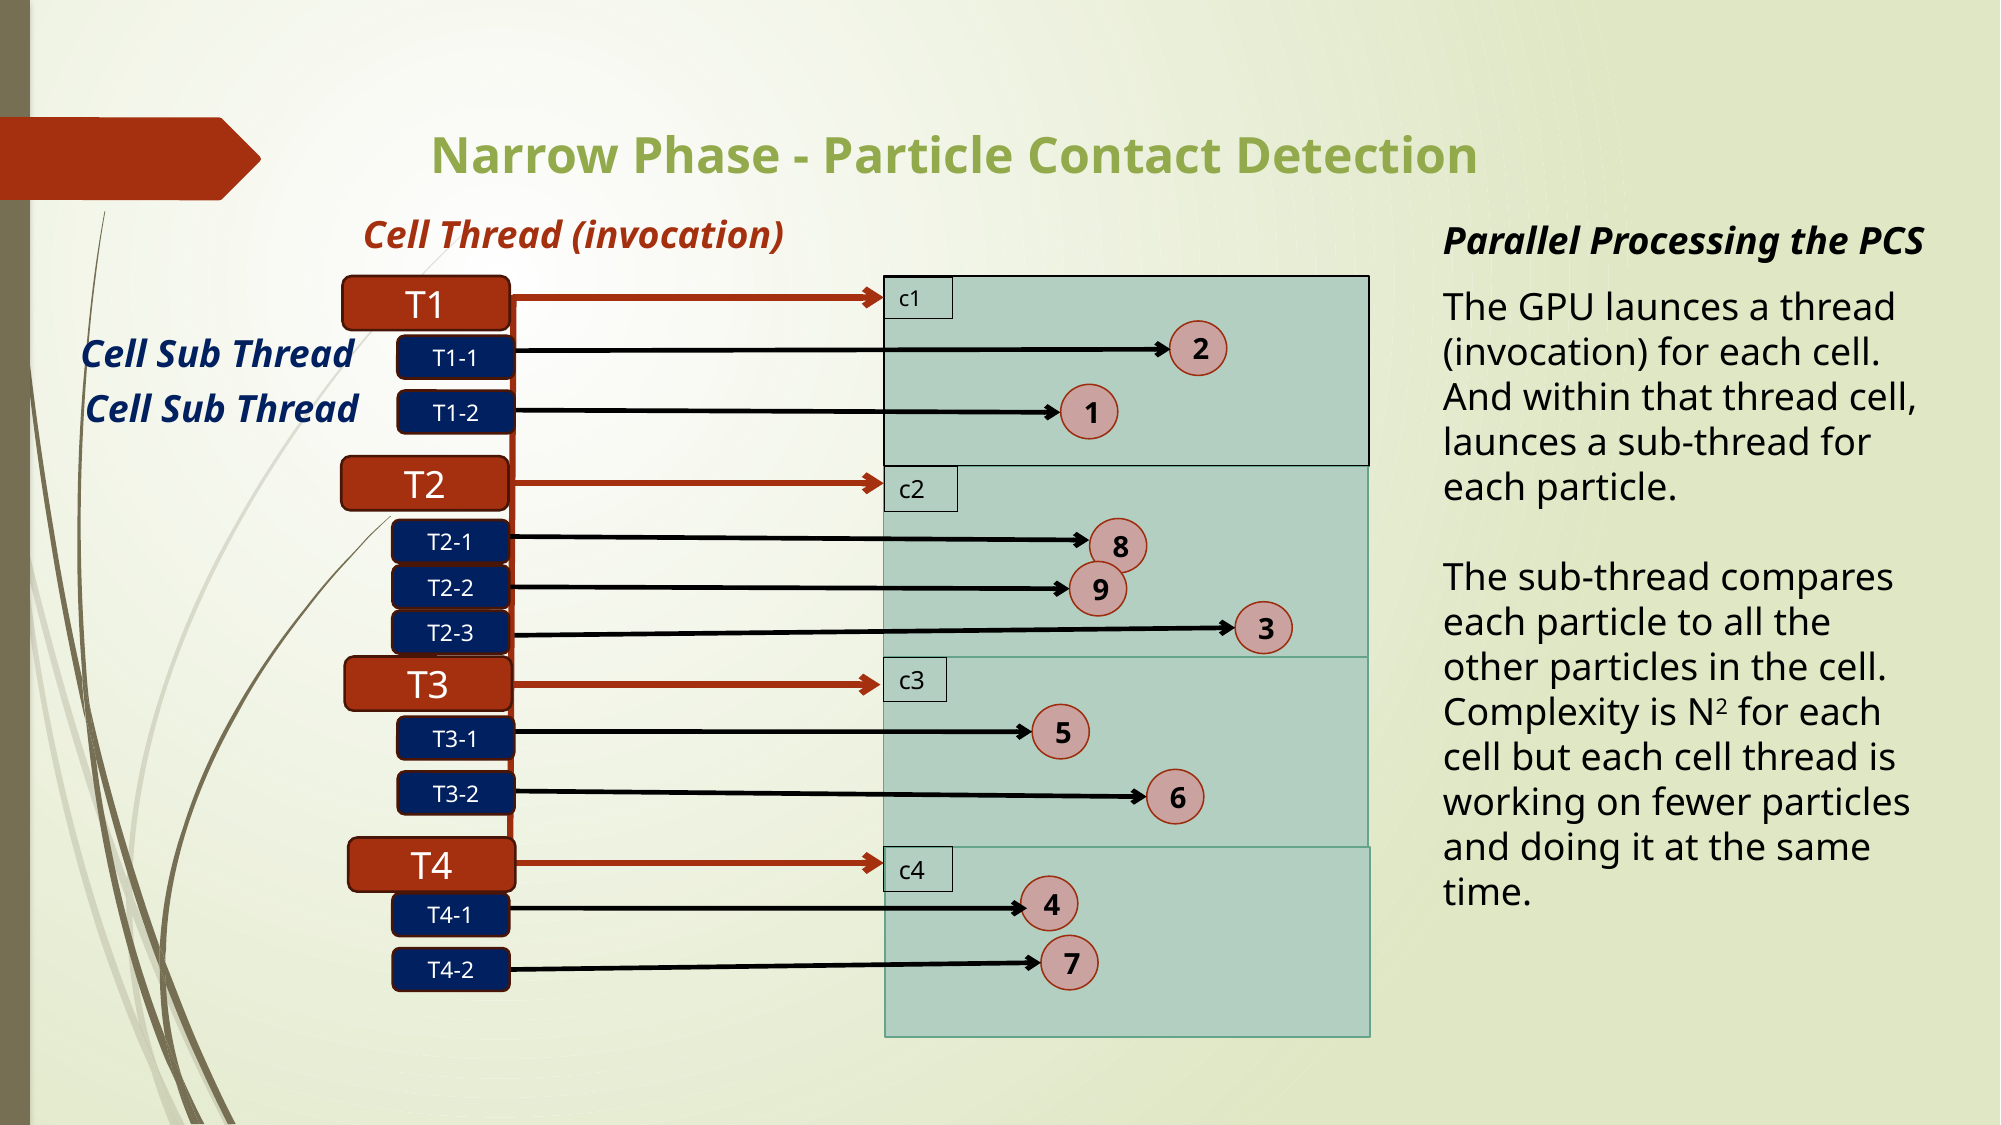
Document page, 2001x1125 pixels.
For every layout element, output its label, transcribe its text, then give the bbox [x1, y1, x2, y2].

text_box T4-2 [391, 946, 511, 993]
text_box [513, 627, 1236, 636]
text_box Cell Sub Thread [65, 322, 443, 383]
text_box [509, 549, 514, 586]
text_box T3-2 [396, 770, 505, 816]
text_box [508, 536, 1090, 541]
text_box T3 [343, 655, 505, 712]
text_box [514, 409, 1061, 413]
text_box T1-1 [443, 334, 505, 380]
text_box Cell Thread (invocation) [348, 203, 827, 264]
text_box T1-2 [448, 389, 505, 435]
text_box T2 [339, 454, 505, 512]
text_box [883, 275, 1371, 1038]
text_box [509, 636, 514, 862]
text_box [509, 297, 514, 536]
text_box T4-1 [390, 891, 511, 938]
text_box The GPU launces a thread (invocation) for each cell. And within that thread cell, launces a sub-thread for each particle. The sub-thread compares each particle to all the other particles in the cell. Complexity is N2 for each cell but each cell thread is working on fewer particles and doing it at the same time. [1428, 276, 1952, 921]
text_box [509, 596, 514, 633]
text_box T2-2 [391, 564, 505, 609]
text_box T2-1 [390, 518, 505, 564]
text_box Cell Sub Thread [70, 378, 448, 438]
text_box Parallel Processing the PCS [1428, 209, 1969, 270]
text_box T2-3 [390, 609, 505, 655]
text_box T3-1 [395, 715, 505, 761]
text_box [509, 962, 1042, 970]
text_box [514, 790, 1147, 797]
text_box Narrow Phase - Particle Contact Detection [243, 116, 1668, 191]
text_box T1 [341, 274, 512, 332]
text_box T4 [346, 836, 517, 893]
